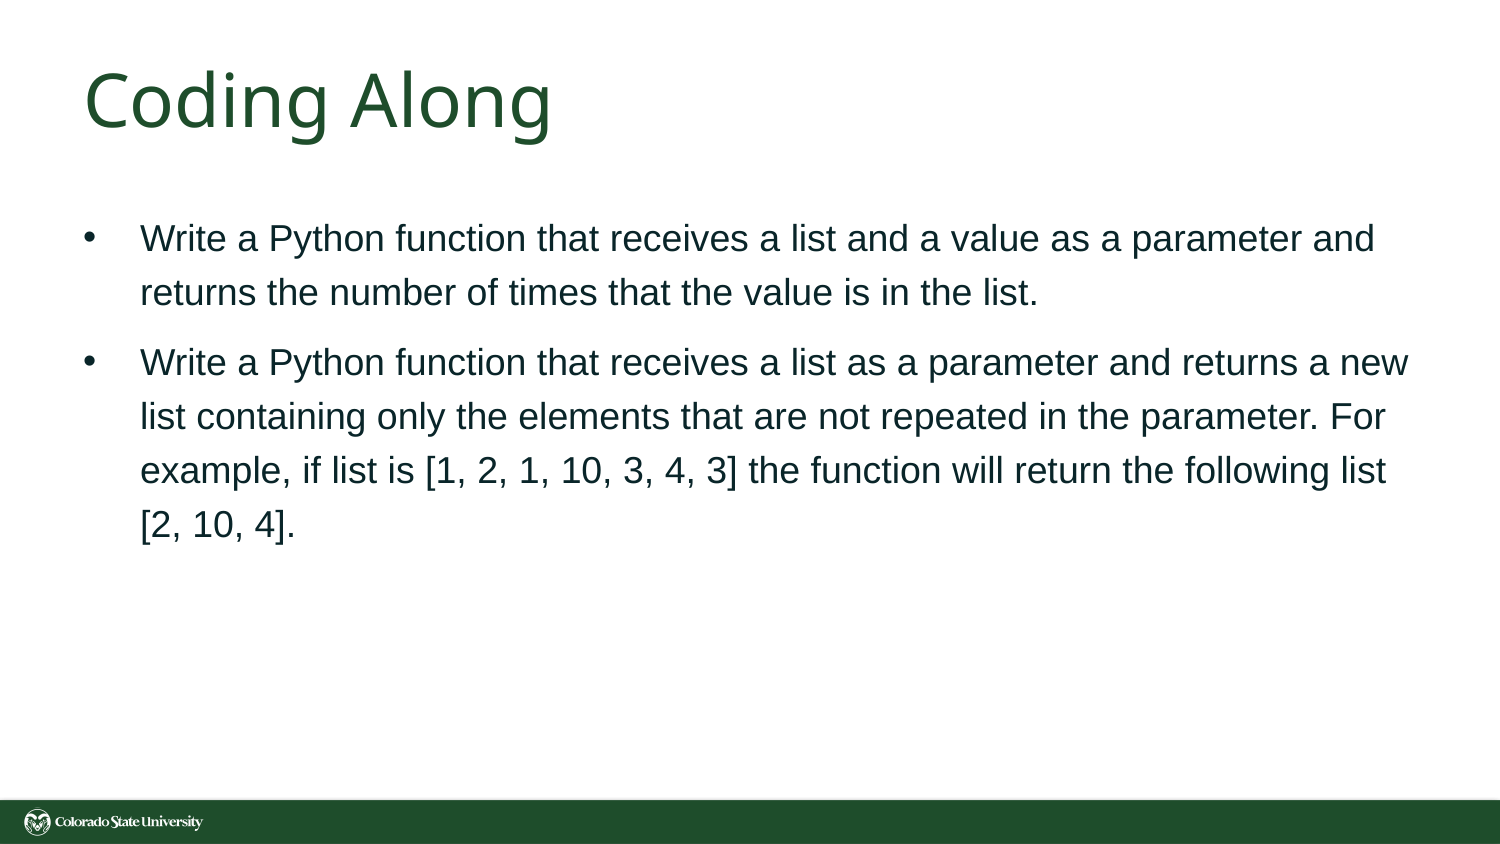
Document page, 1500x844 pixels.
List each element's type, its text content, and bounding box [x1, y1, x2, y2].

list Write a Python function that receives a list and a value as a parameter and returns the number of times that the value is in the list. Write a Python function that receives a list as a parameter and returns a new list containing only the elements that are not repeated in the parameter. For example, if list is [1, 2, 1, 10, 3, 4, 3] the function will return the following list [2, 10, 4]. [68, 189, 1432, 560]
title Coding Along [68, 36, 1432, 158]
picture [16, 800, 211, 844]
